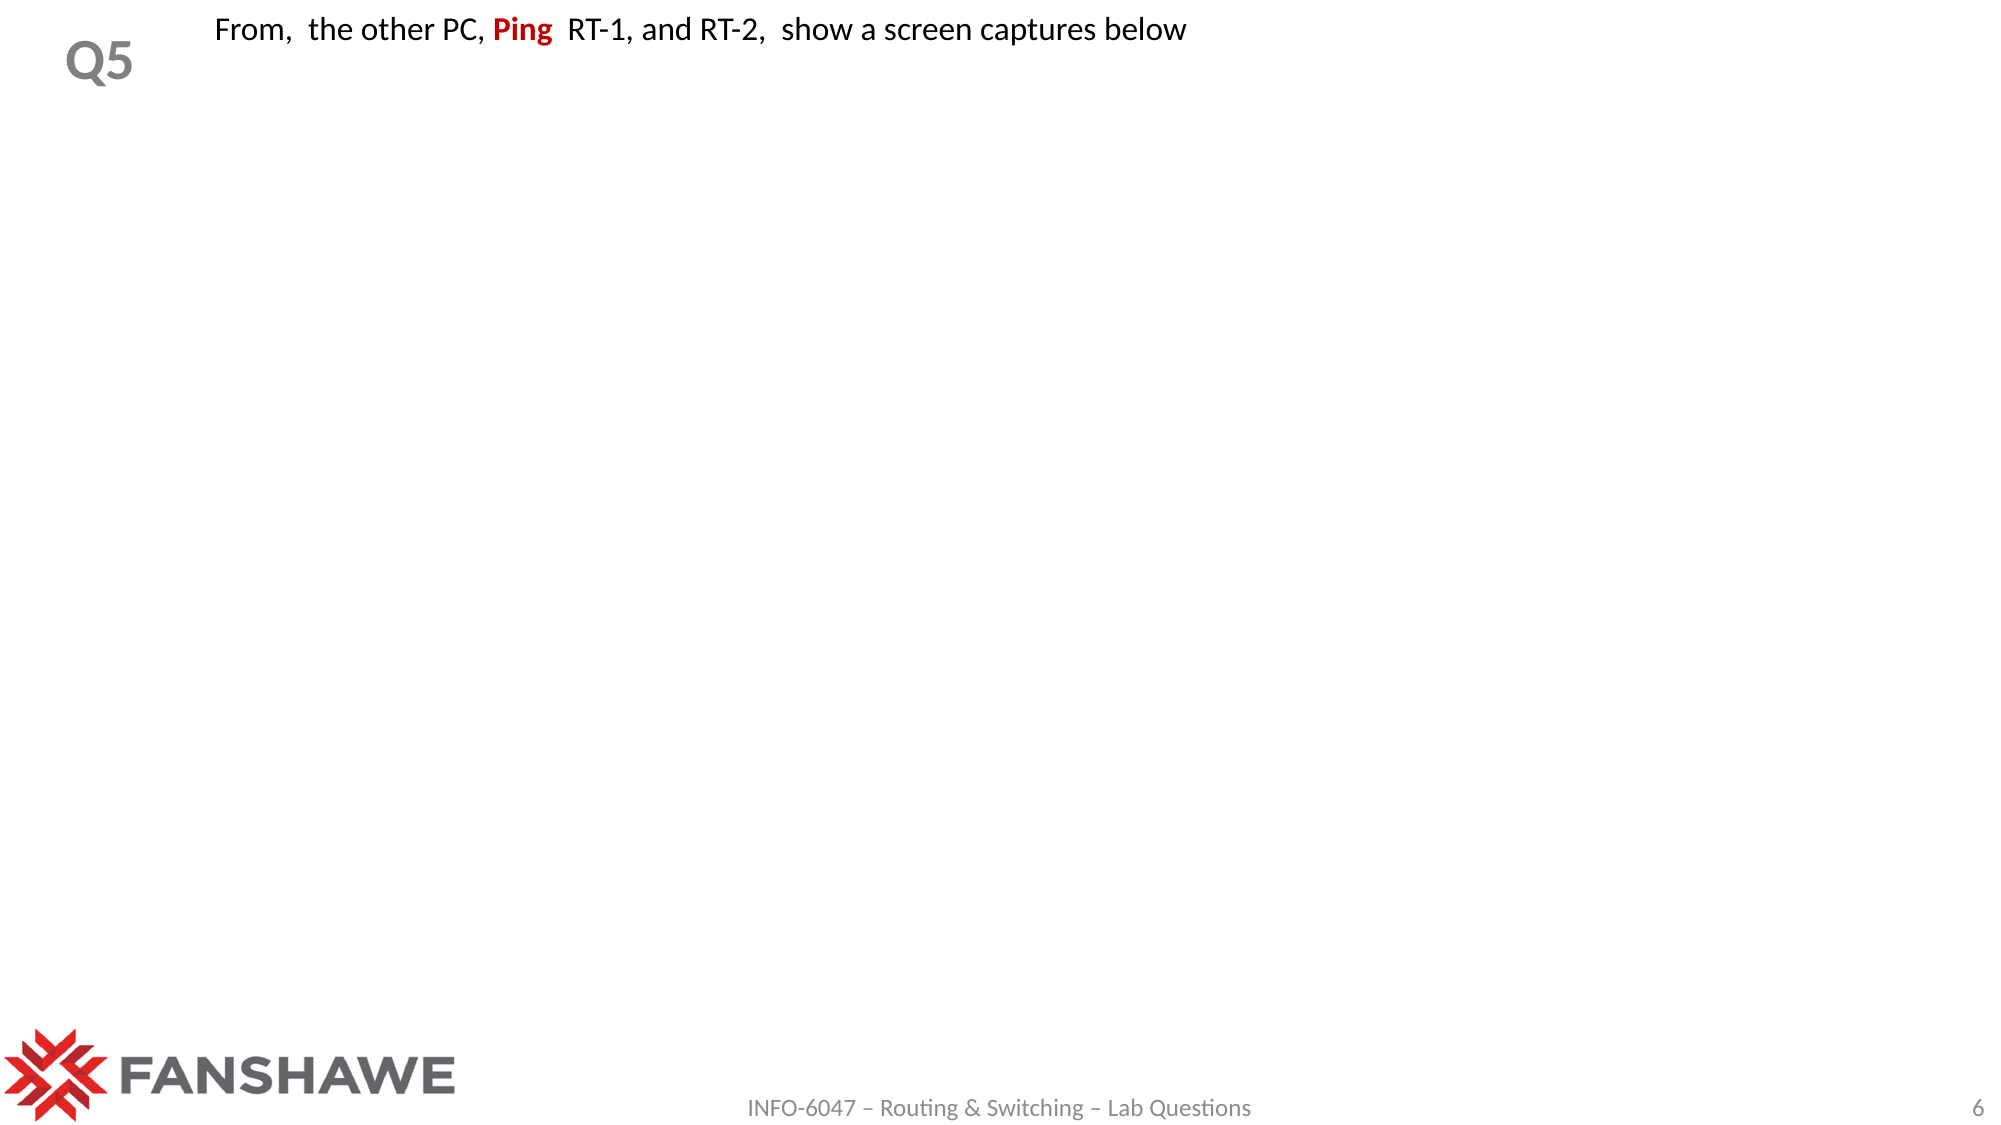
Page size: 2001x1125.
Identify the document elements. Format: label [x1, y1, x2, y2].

picture [0, 1024, 467, 1125]
